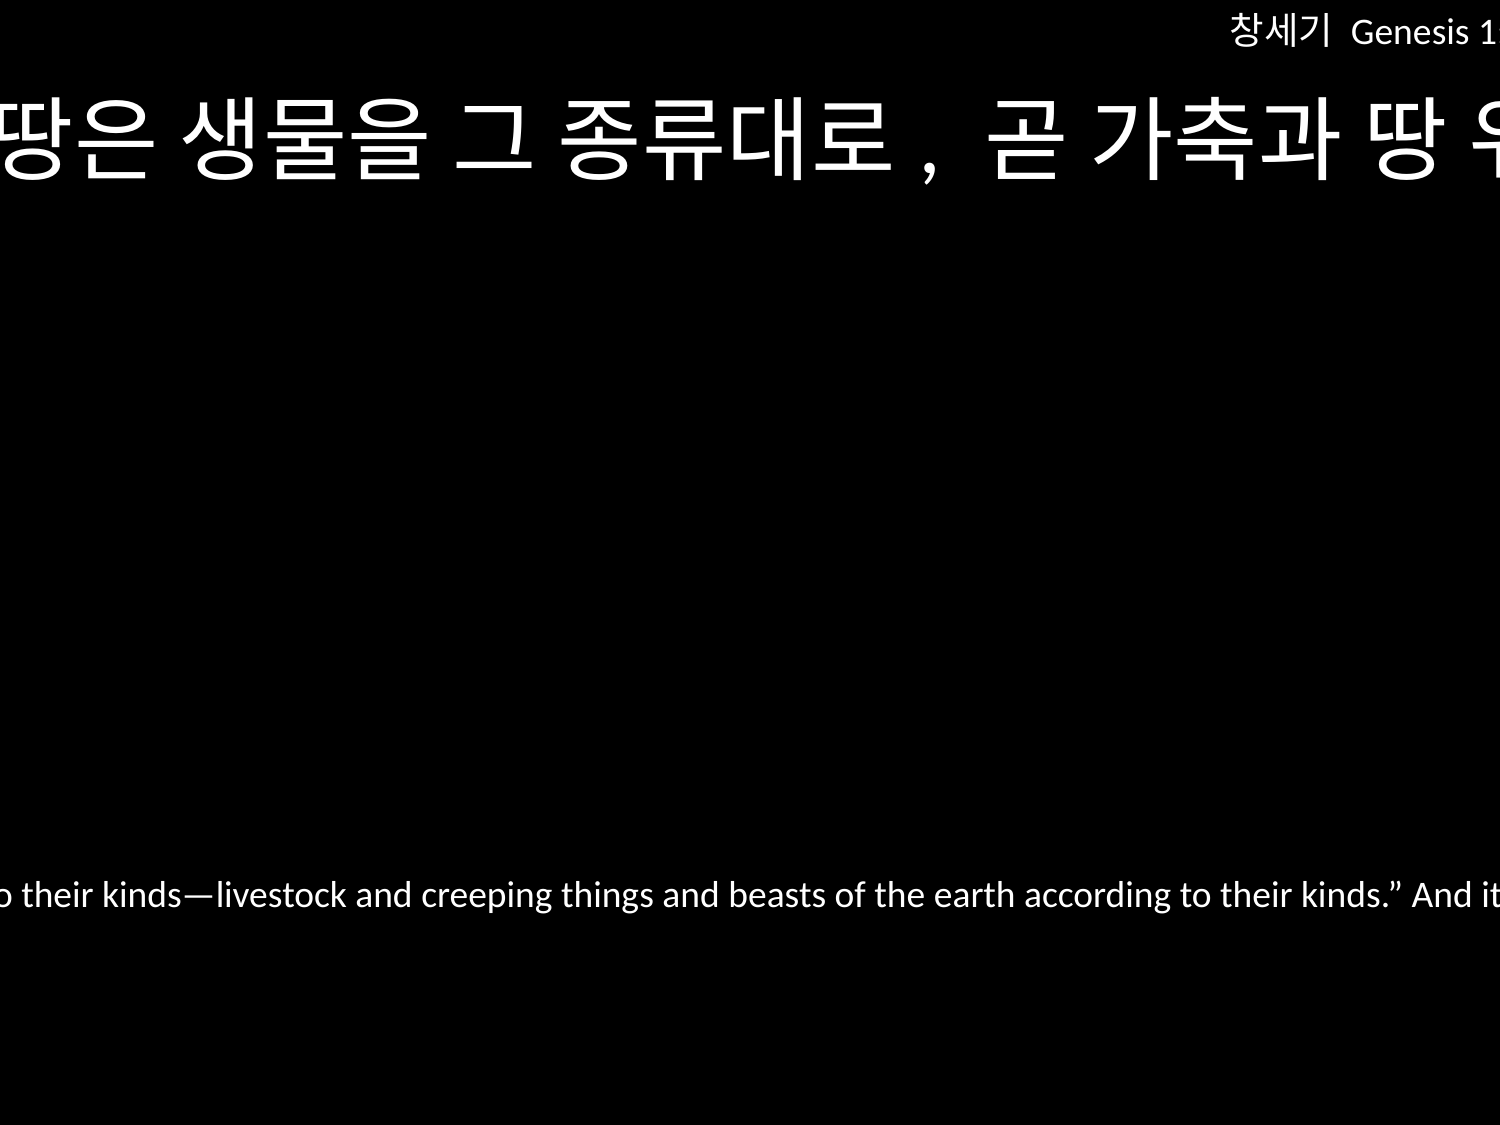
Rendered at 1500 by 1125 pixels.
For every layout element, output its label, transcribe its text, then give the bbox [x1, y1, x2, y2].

text_box And God said, “Let the earth bring forth living creatures according to their kinds—livestock and creeping things and beasts of the earth according to their kinds.” And it was so. [0, 862, 1500, 923]
text_box 하나님께서 말씀하시기를 “땅은 생물을 그 종류대로, 곧 가축과 땅 위에 기는 것과 들짐승을 그 종류대로 내라” 하시니 그대로 됐습니다. [0, 74, 1500, 200]
text_box 창세기 Genesis 1:24 [1215, 0, 1500, 60]
